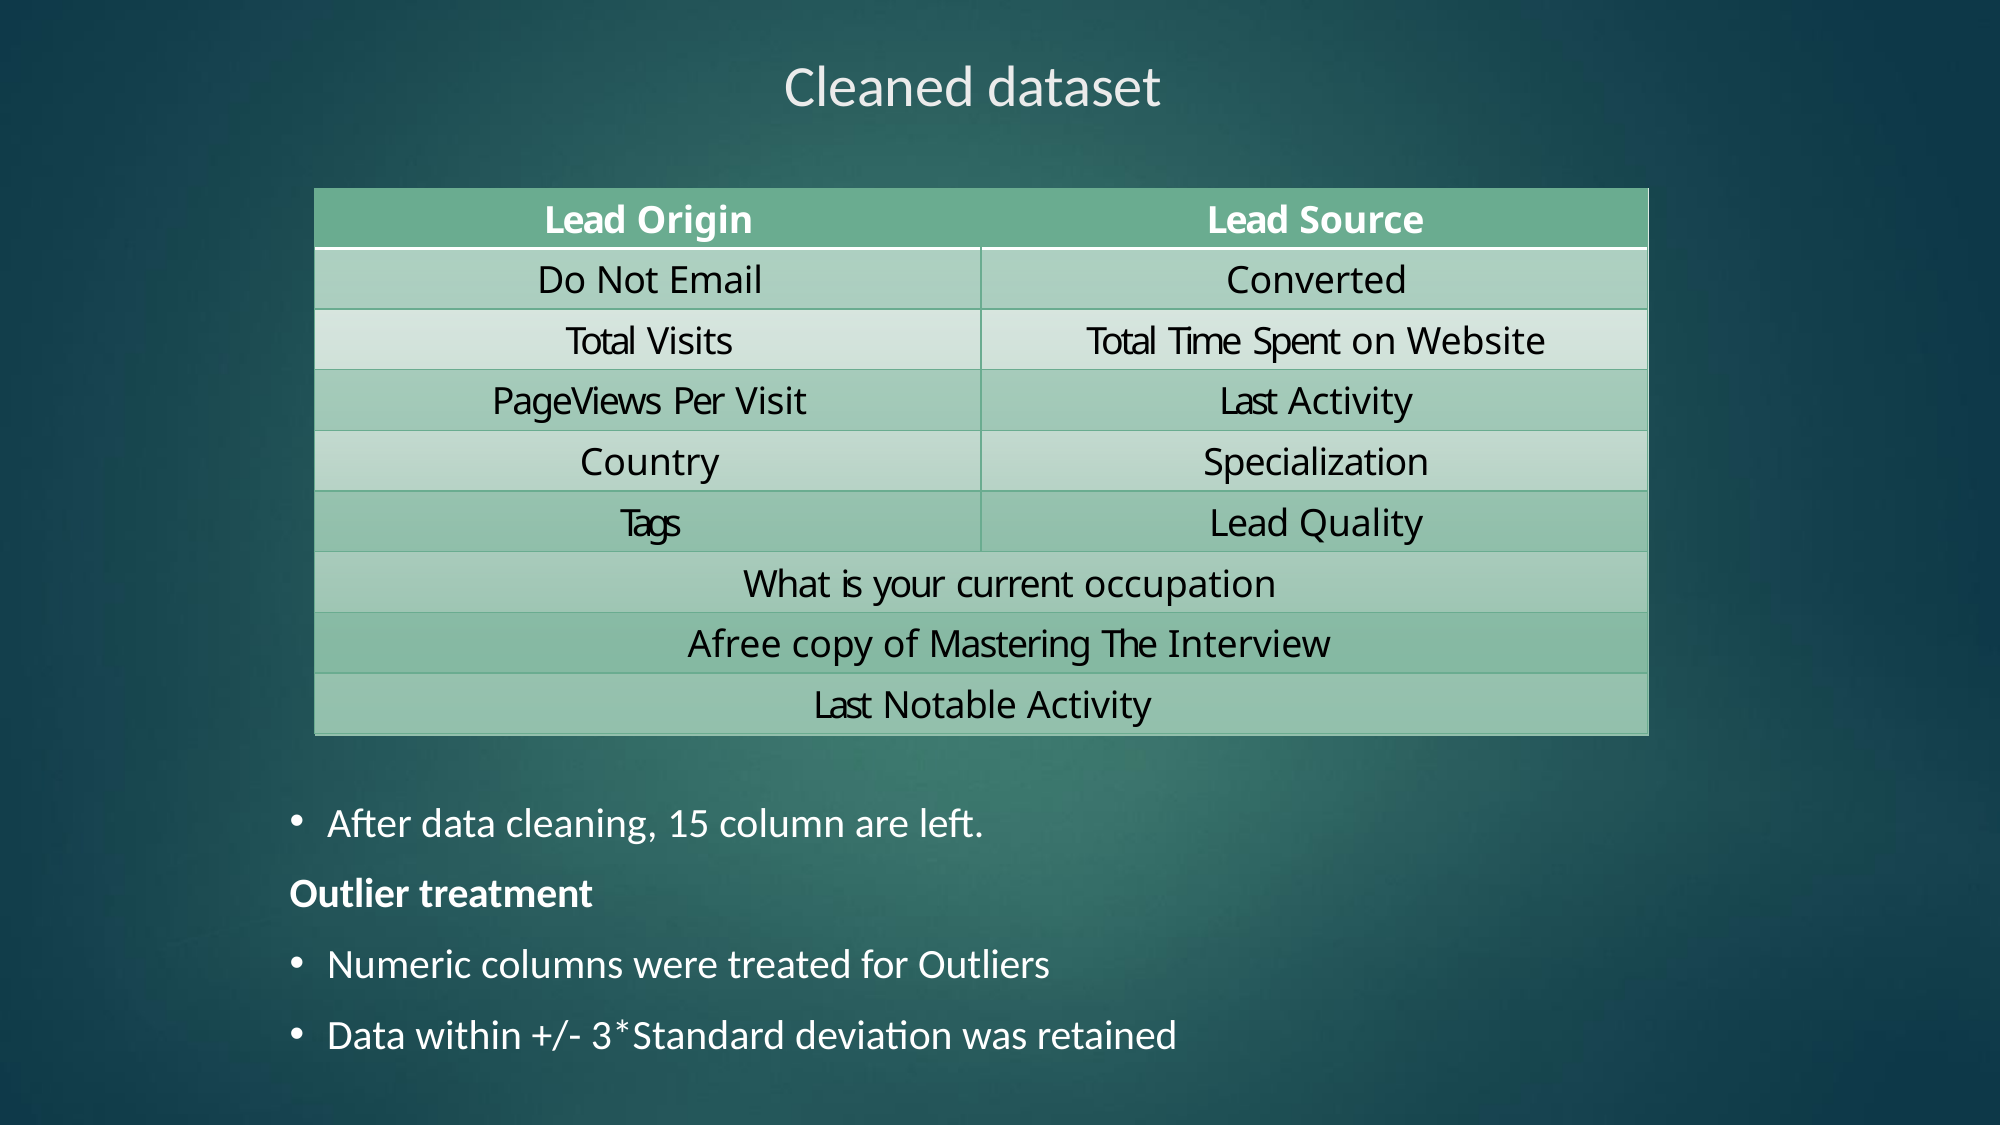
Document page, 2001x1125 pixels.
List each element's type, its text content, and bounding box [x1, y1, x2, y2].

picture [0, 0, 2000, 1125]
text_box After data cleaning, 15 column are left. Outlier treatment Numeric columns were treated for Outliers Data within +/- 3*Standard deviation was retained [287, 772, 1178, 1058]
title Cleaned dataset [782, 46, 1166, 186]
